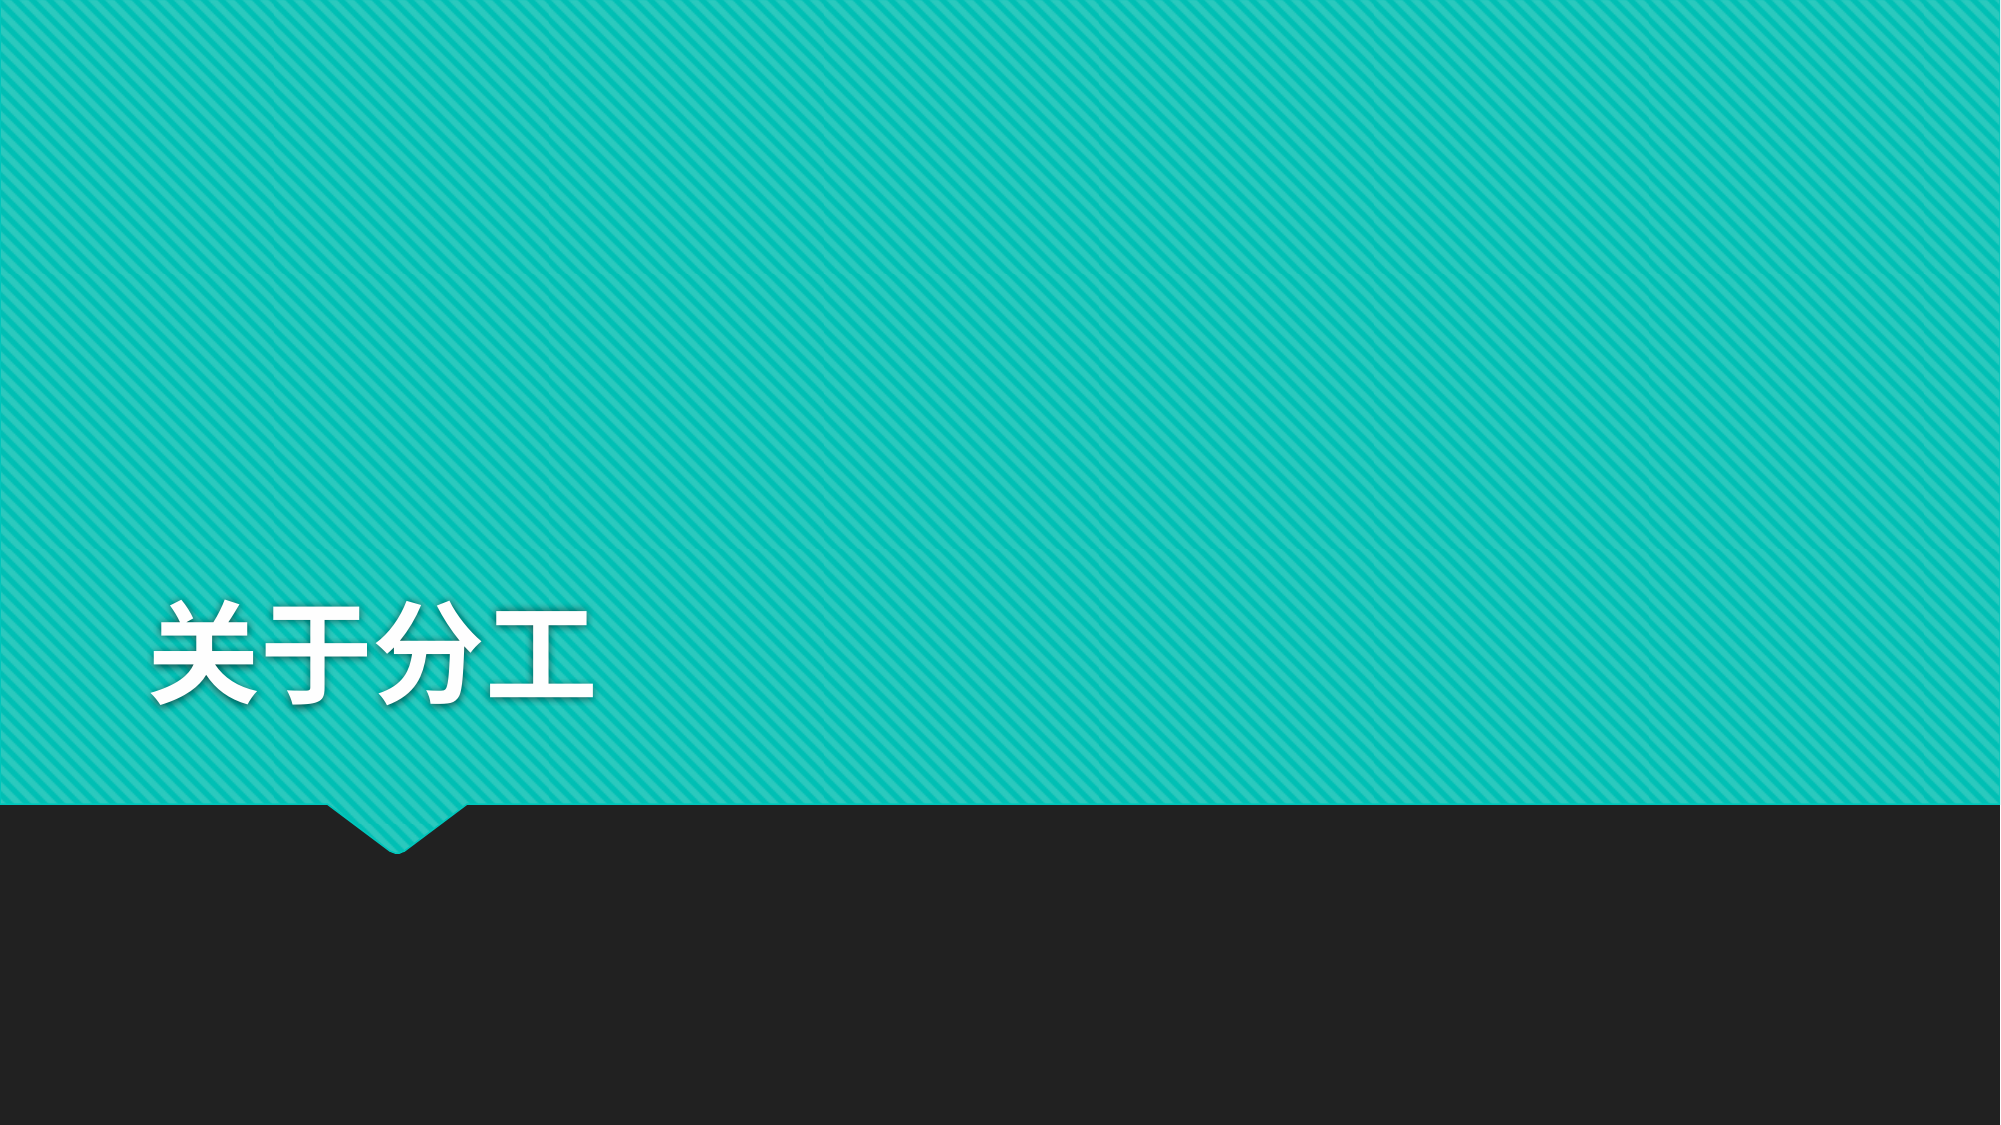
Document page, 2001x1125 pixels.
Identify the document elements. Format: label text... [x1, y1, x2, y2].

title 关于分工 [132, 237, 1868, 726]
